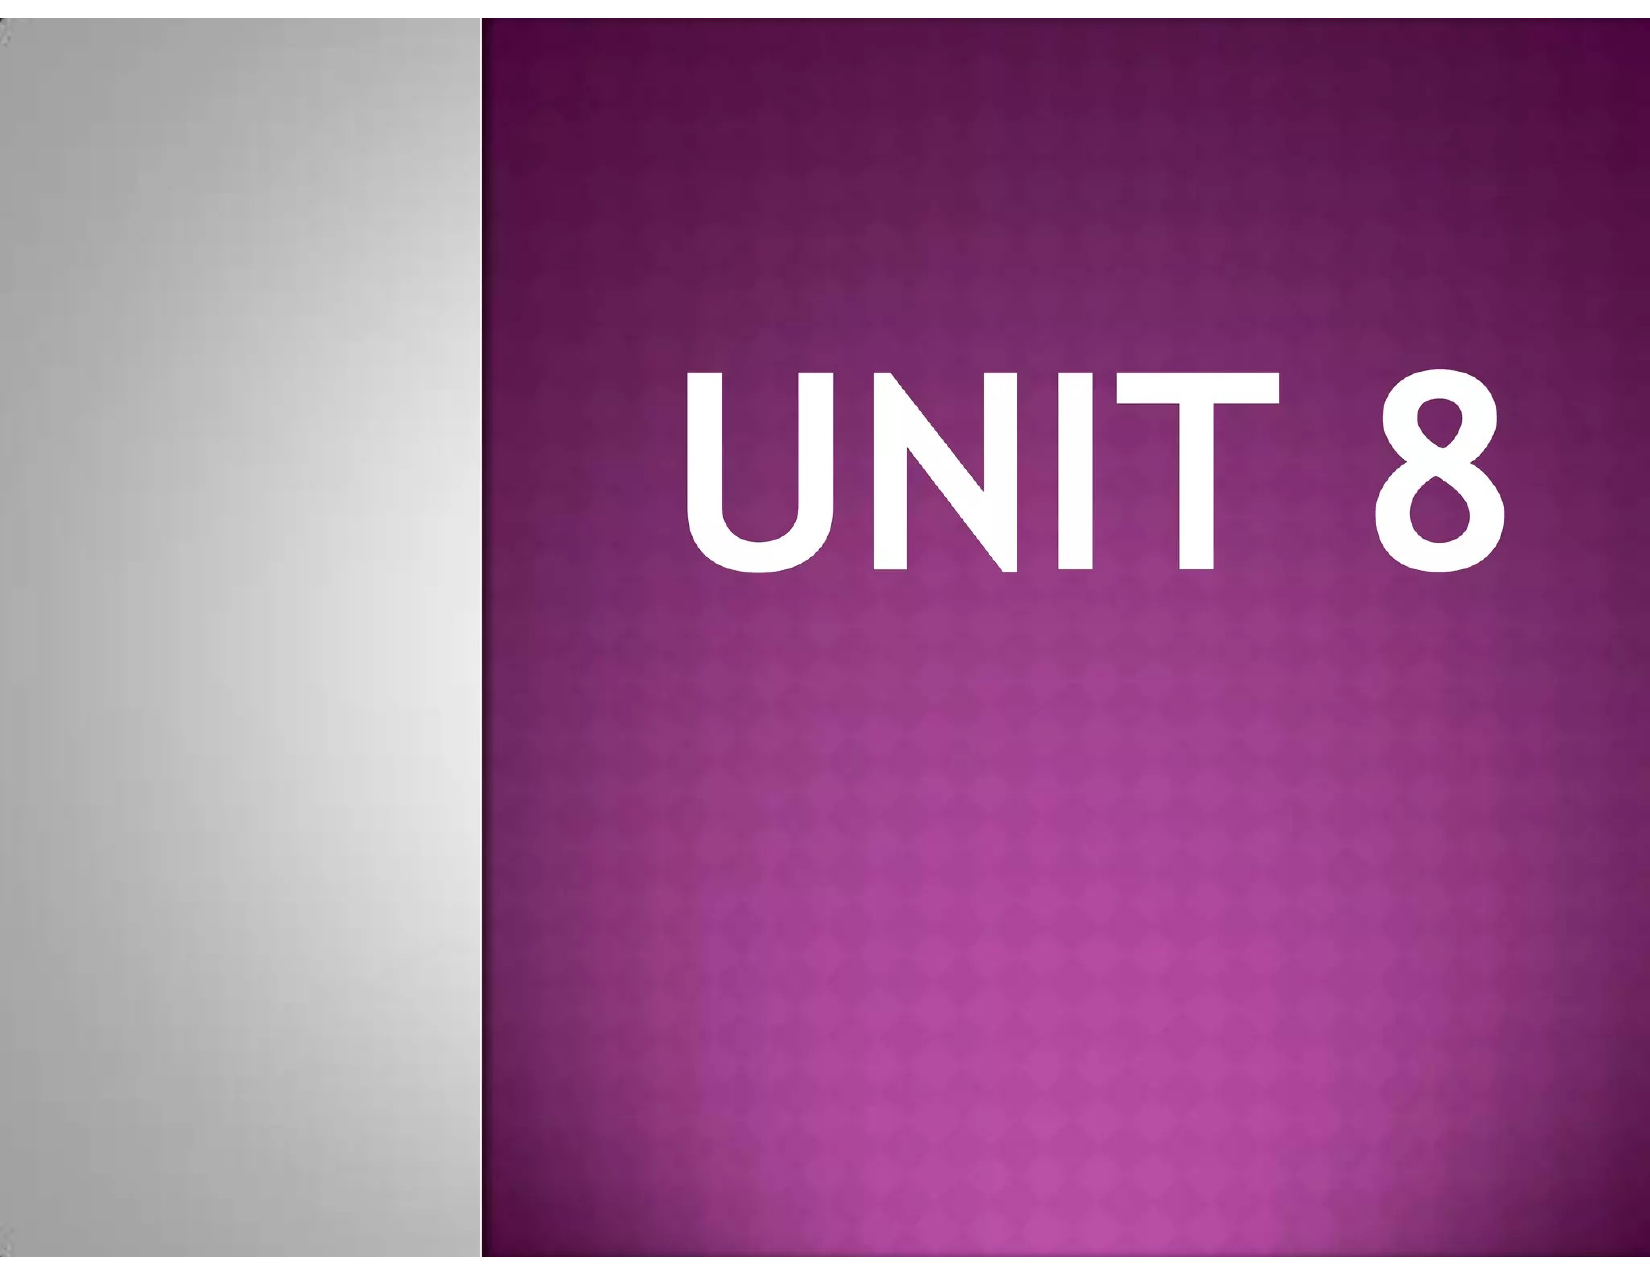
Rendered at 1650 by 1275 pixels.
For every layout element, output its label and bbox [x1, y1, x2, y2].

text_box [0, 18, 1650, 1257]
